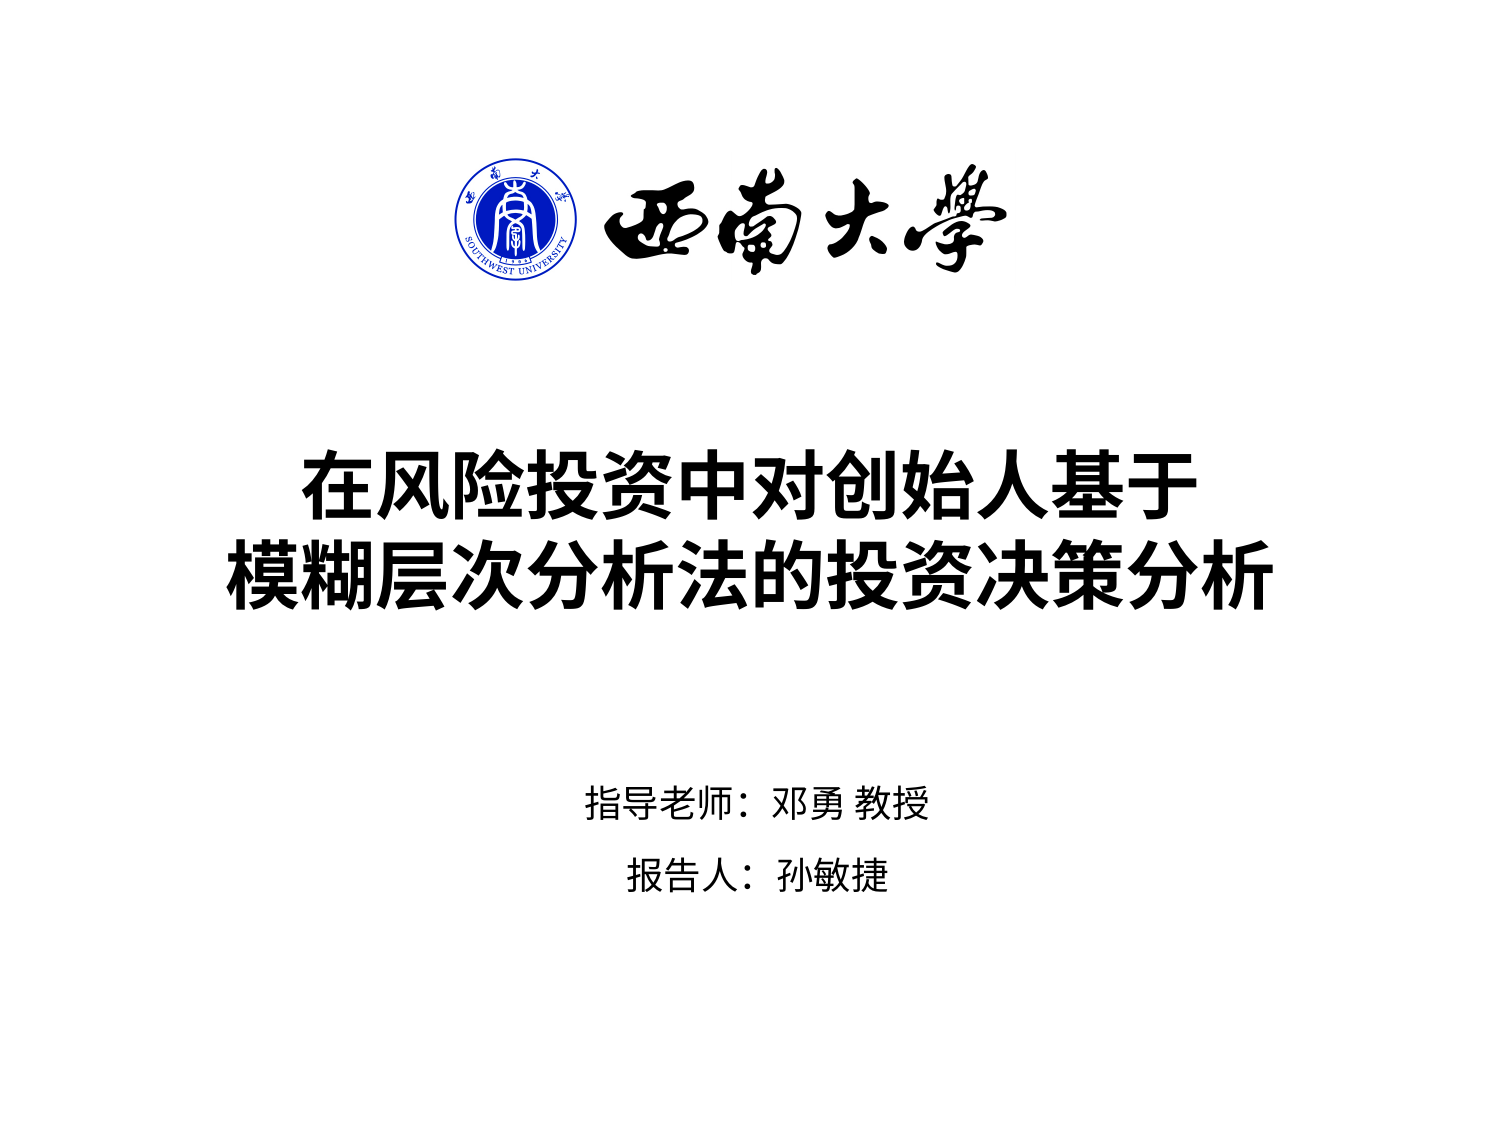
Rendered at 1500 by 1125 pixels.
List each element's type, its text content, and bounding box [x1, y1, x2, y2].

text_box 指导老师：邓勇 教授 [382, 772, 1133, 833]
text_box 在风险投资中对创始人基于 模糊层次分析法的投资决策分析 [210, 430, 1290, 626]
text_box 报告人：孙敏捷 [382, 844, 1133, 905]
picture [447, 152, 1016, 286]
